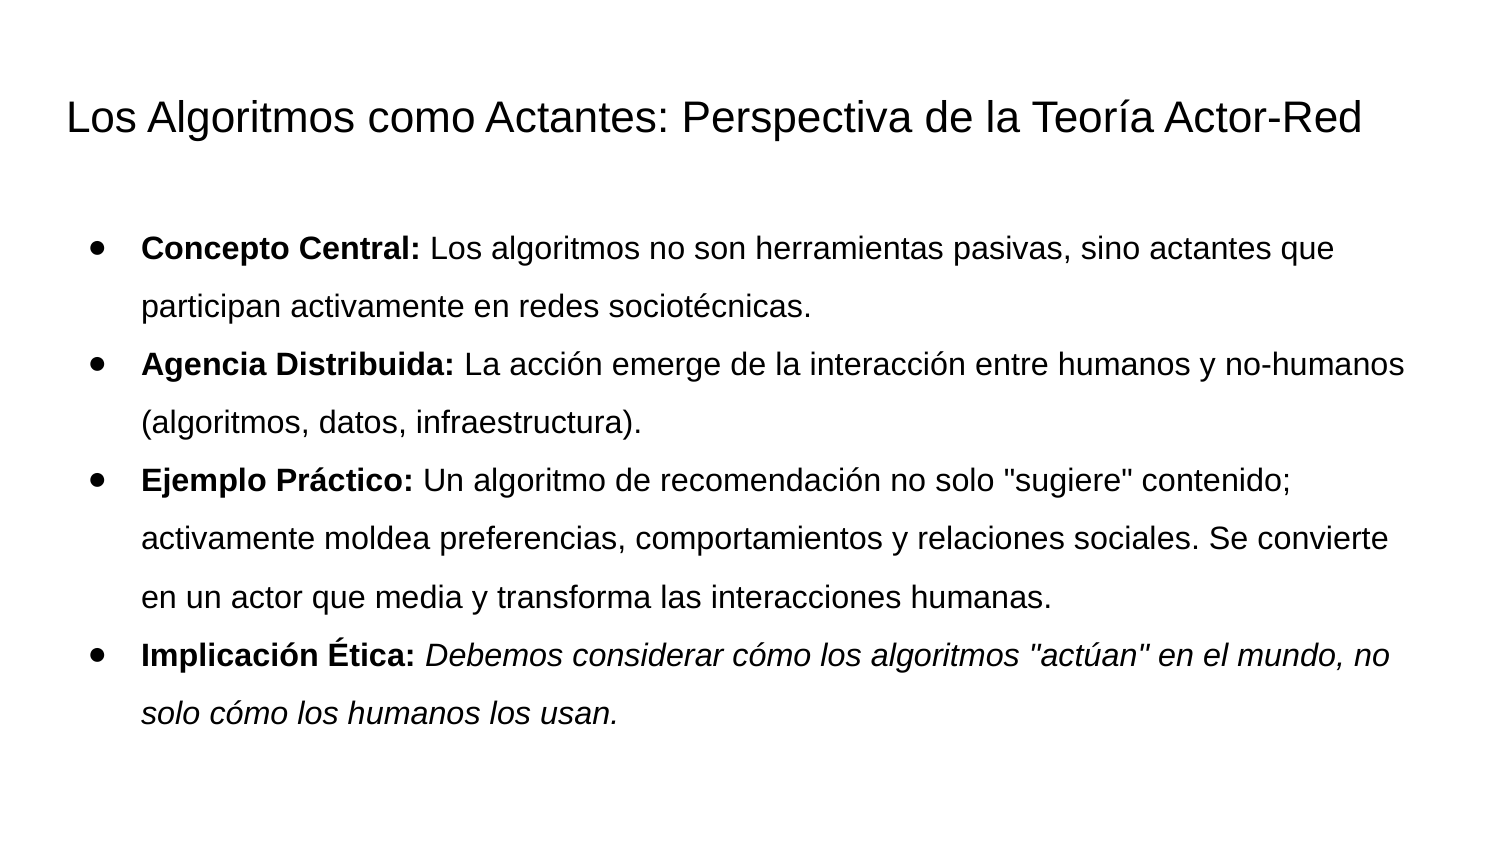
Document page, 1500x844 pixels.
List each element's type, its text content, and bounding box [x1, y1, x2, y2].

title Los Algoritmos como Actantes: Perspectiva de la Teoría Actor-Red [51, 72, 1449, 167]
list Concepto Central: Los algoritmos no son herramientas pasivas, sino actantes que participan activamente en redes sociotécnicas. Agencia Distribuida: La acción emerge de la interacción entre humanos y no-humanos (algoritmos, datos, infraestructura). Ejemplo Práctico: Un algoritmo de recomendación no solo "sugiere" contenido; activamente moldea preferencias, comportamientos y relaciones sociales. Se convierte en un actor que media y transforma las interacciones humanas. Implicación Ética: Debemos considerar cómo los algoritmos "actúan" en el mundo, no solo cómo los humanos los usan. [51, 189, 1449, 750]
